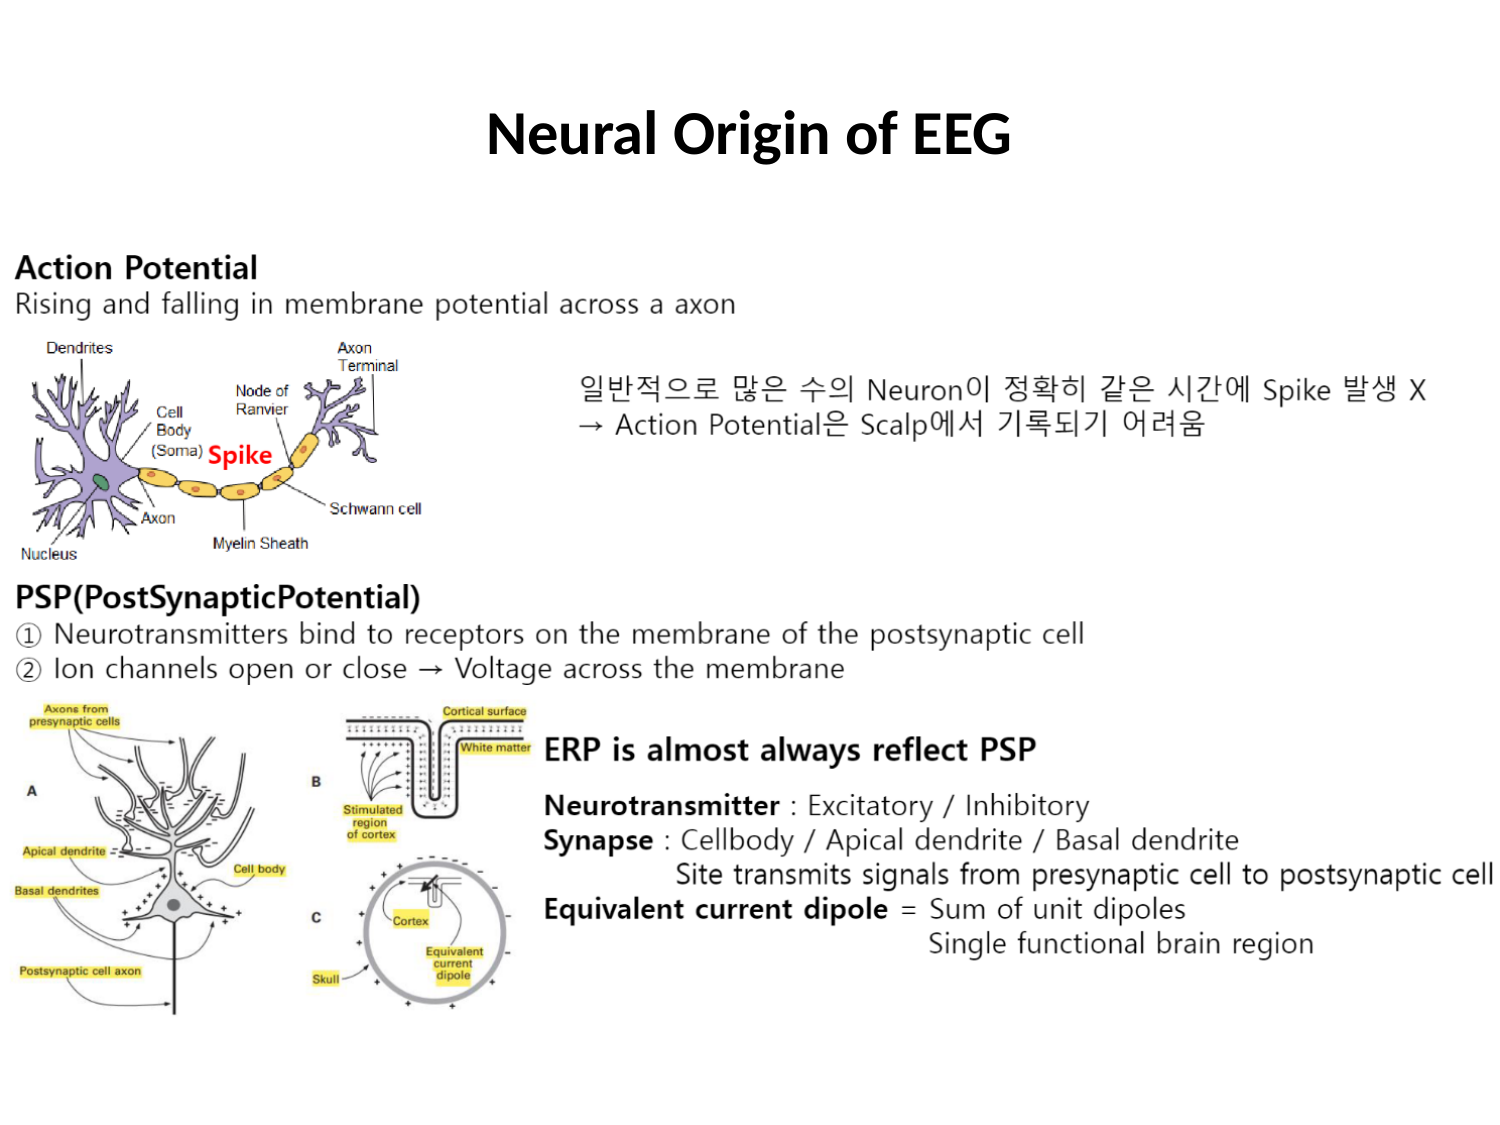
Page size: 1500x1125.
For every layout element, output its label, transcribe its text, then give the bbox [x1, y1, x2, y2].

picture [0, 248, 1500, 1020]
text_box Neural Origin of EEG [471, 84, 1029, 175]
